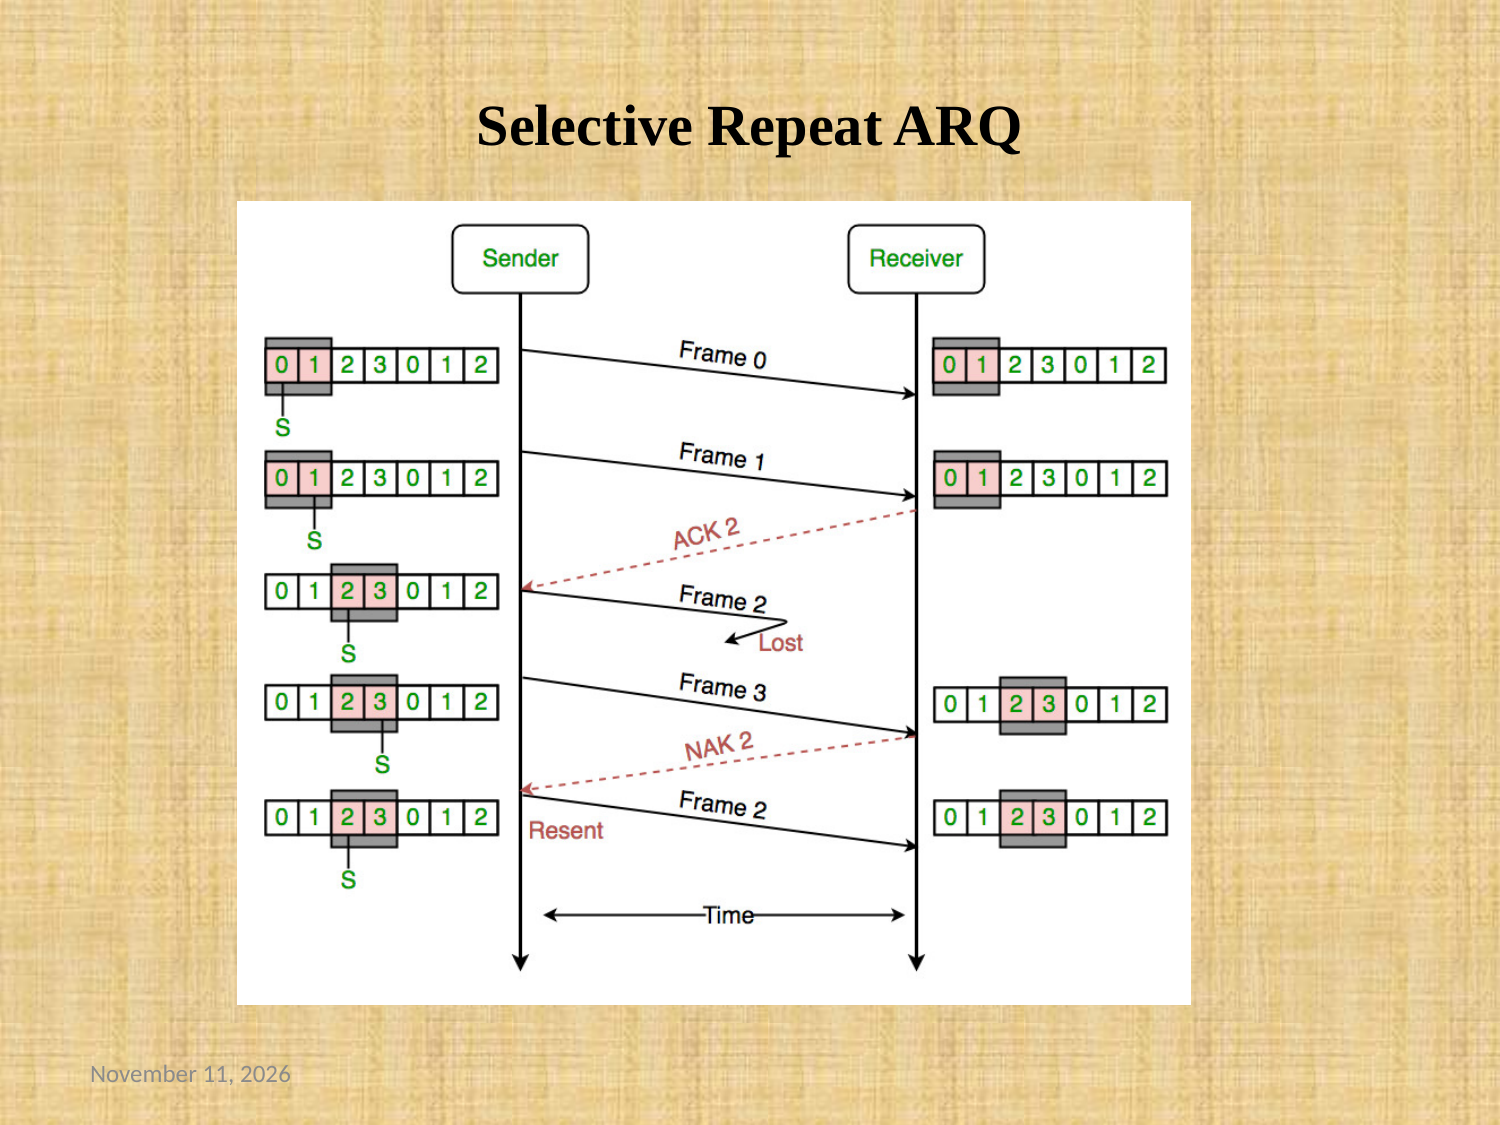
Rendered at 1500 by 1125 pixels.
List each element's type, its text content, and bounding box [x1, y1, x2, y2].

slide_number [75, 1042, 425, 1103]
title Selective Repeat ARQ [75, 45, 1425, 200]
picture [0, 0, 1500, 1125]
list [237, 201, 1191, 1006]
